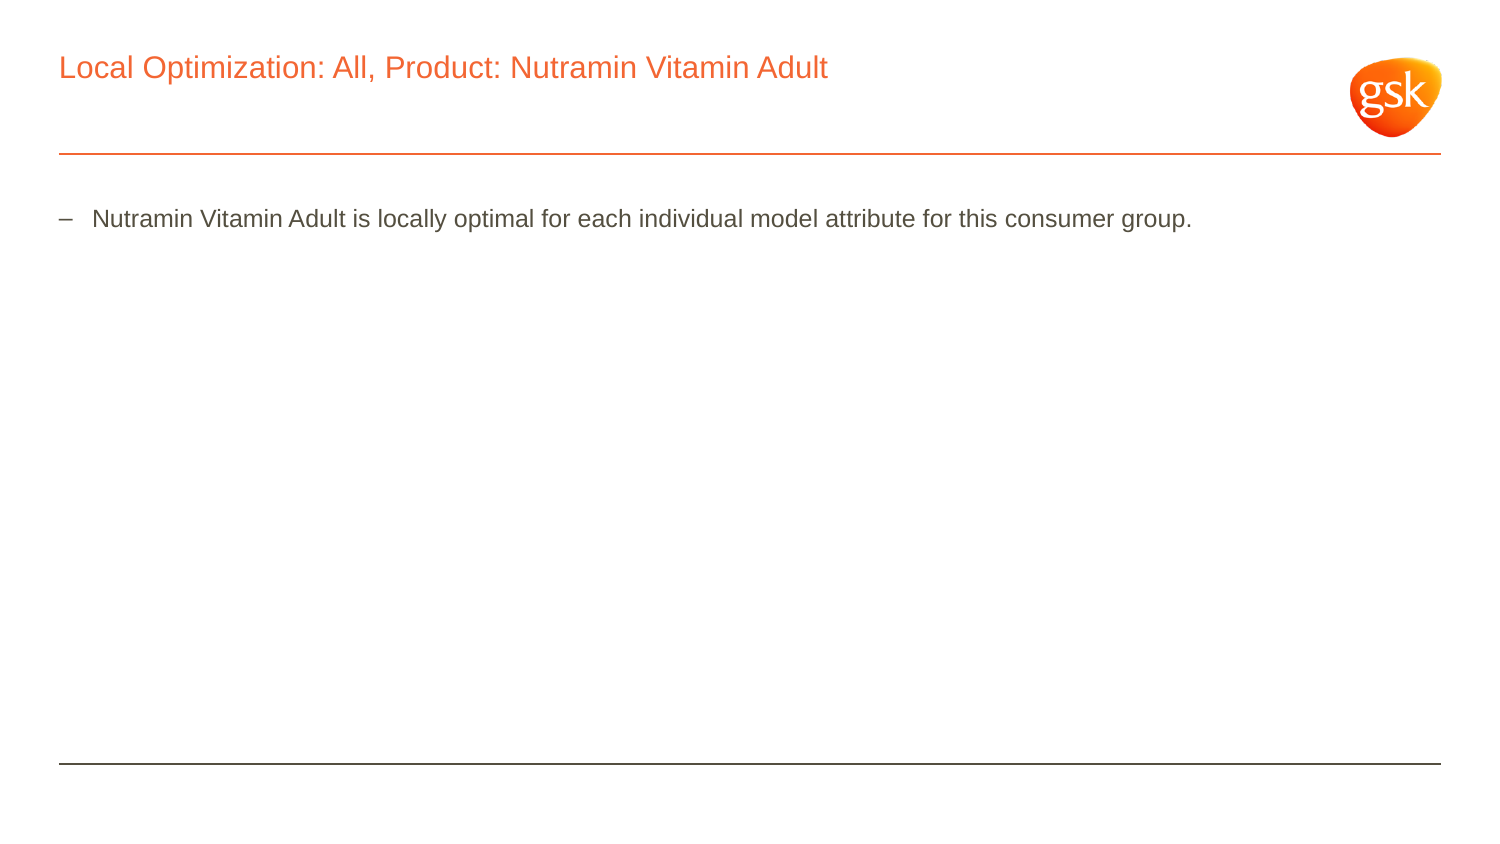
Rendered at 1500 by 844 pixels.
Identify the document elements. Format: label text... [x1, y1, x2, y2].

title Local Optimization: All, Product: Nutramin Vitamin Adult [58, 47, 1302, 86]
list Nutramin Vitamin Adult is locally optimal for each individual model attribute for this consumer group. [58, 195, 1441, 700]
picture [1333, 38, 1457, 157]
